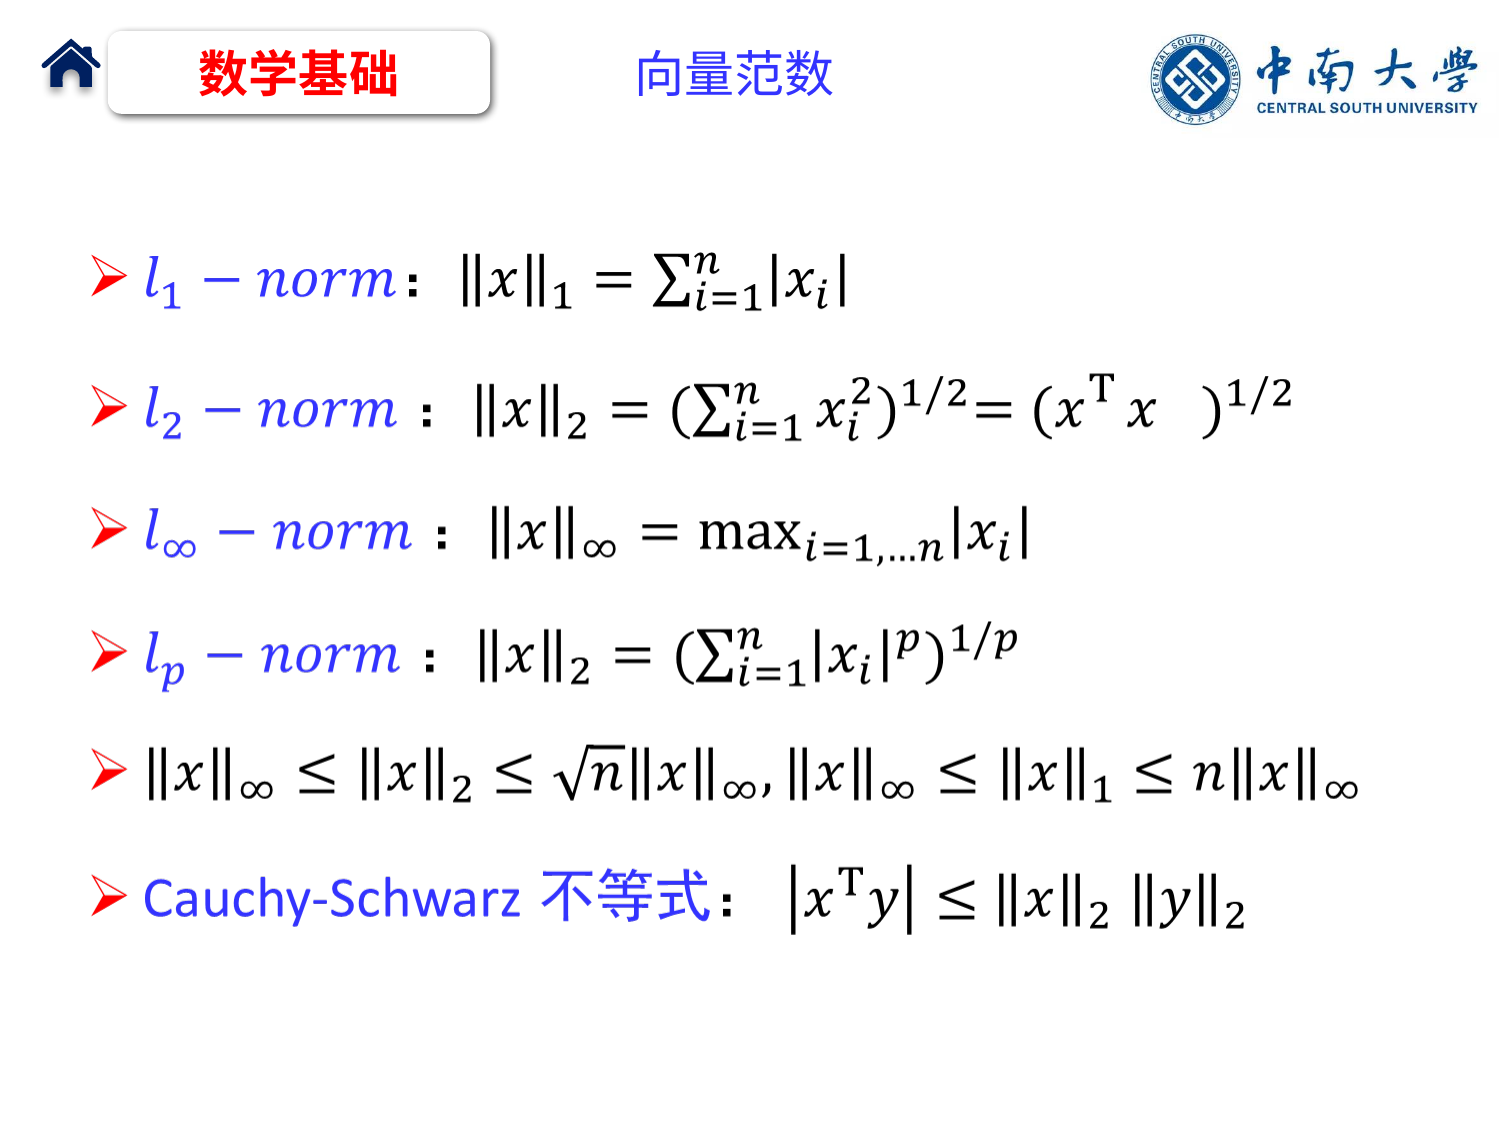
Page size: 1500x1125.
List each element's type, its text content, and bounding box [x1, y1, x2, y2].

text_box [41, 30, 491, 115]
picture [1135, 22, 1499, 138]
text_box [71, 231, 1500, 1050]
text_box 向量范数 [620, 35, 939, 110]
